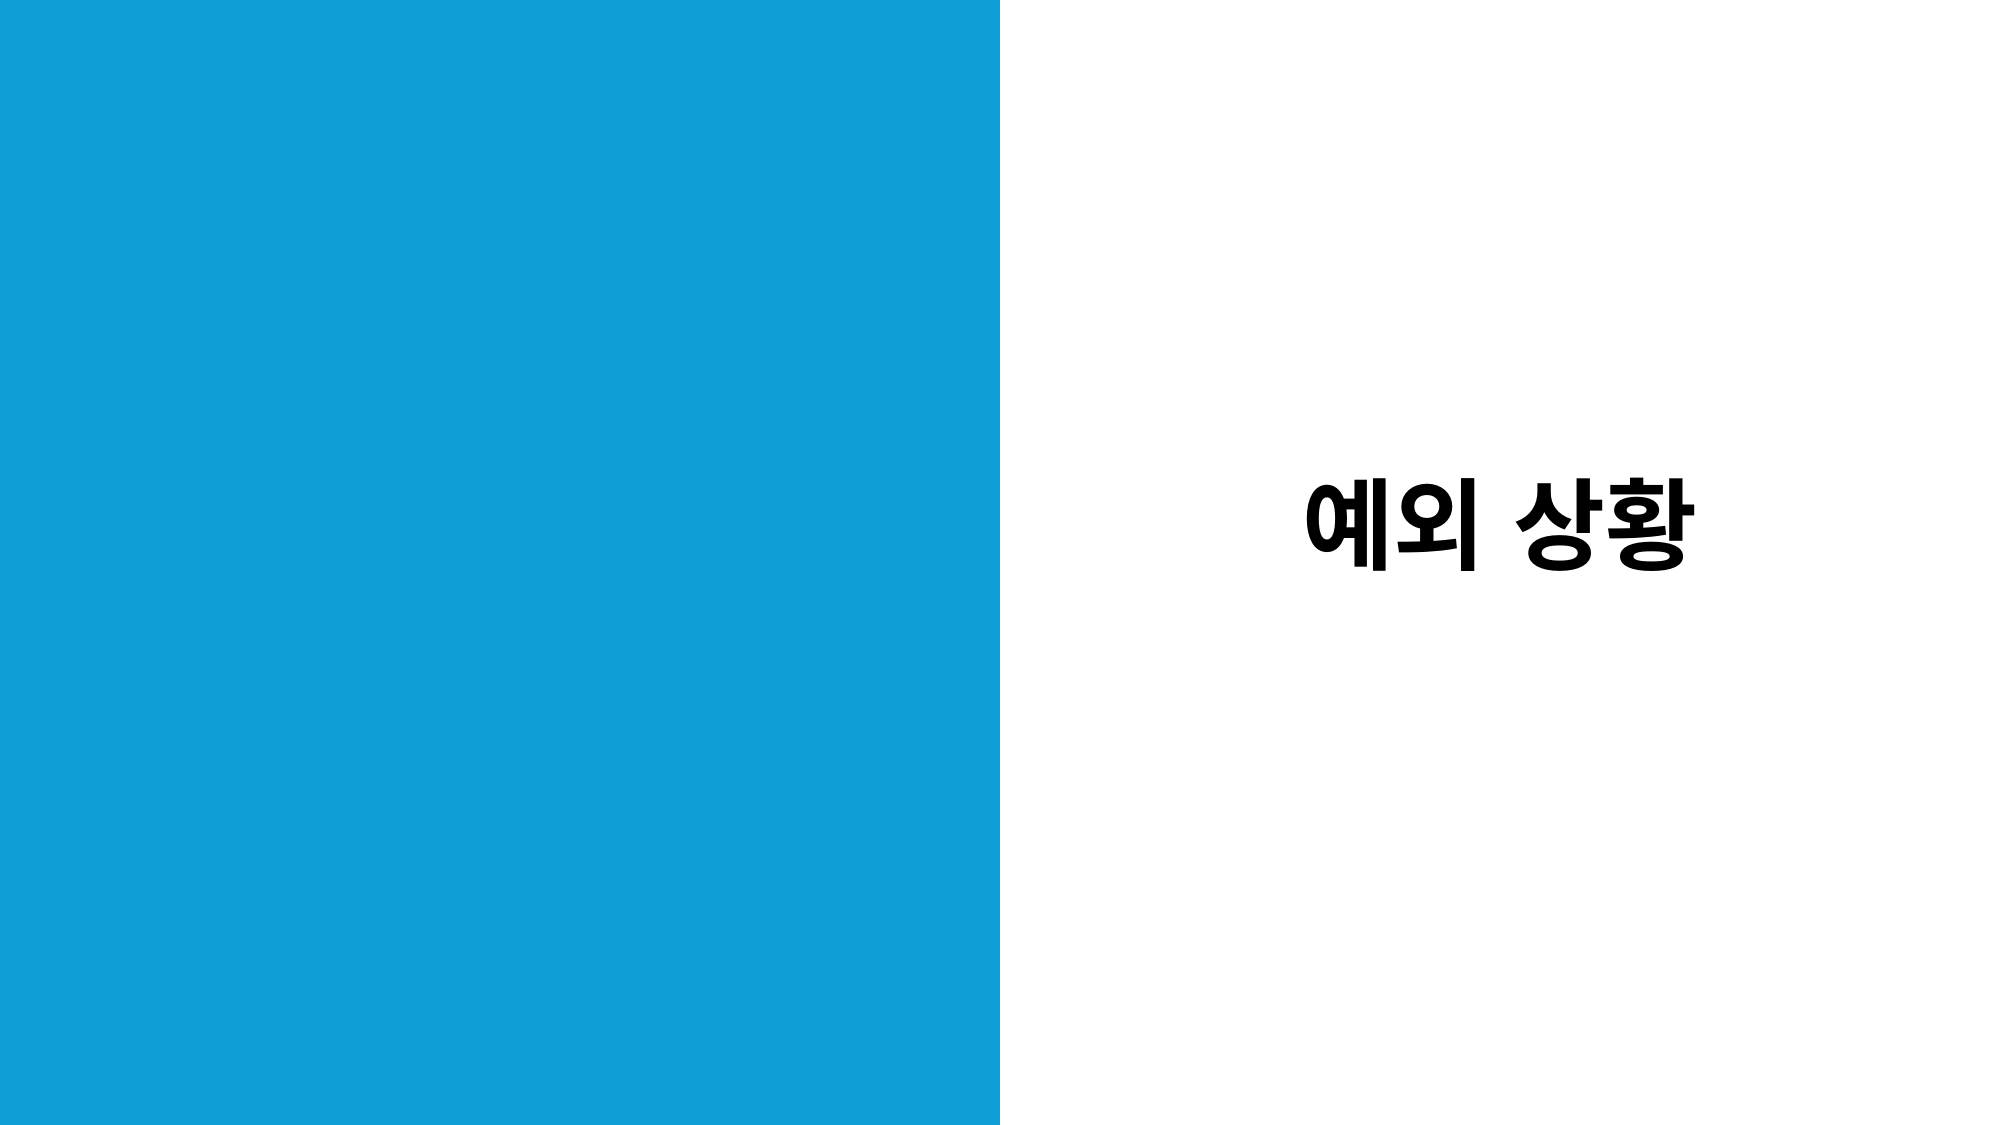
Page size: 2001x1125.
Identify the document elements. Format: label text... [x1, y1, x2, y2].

text_box 예외 상황 [1001, 454, 2000, 590]
text_box [0, 0, 1001, 1125]
